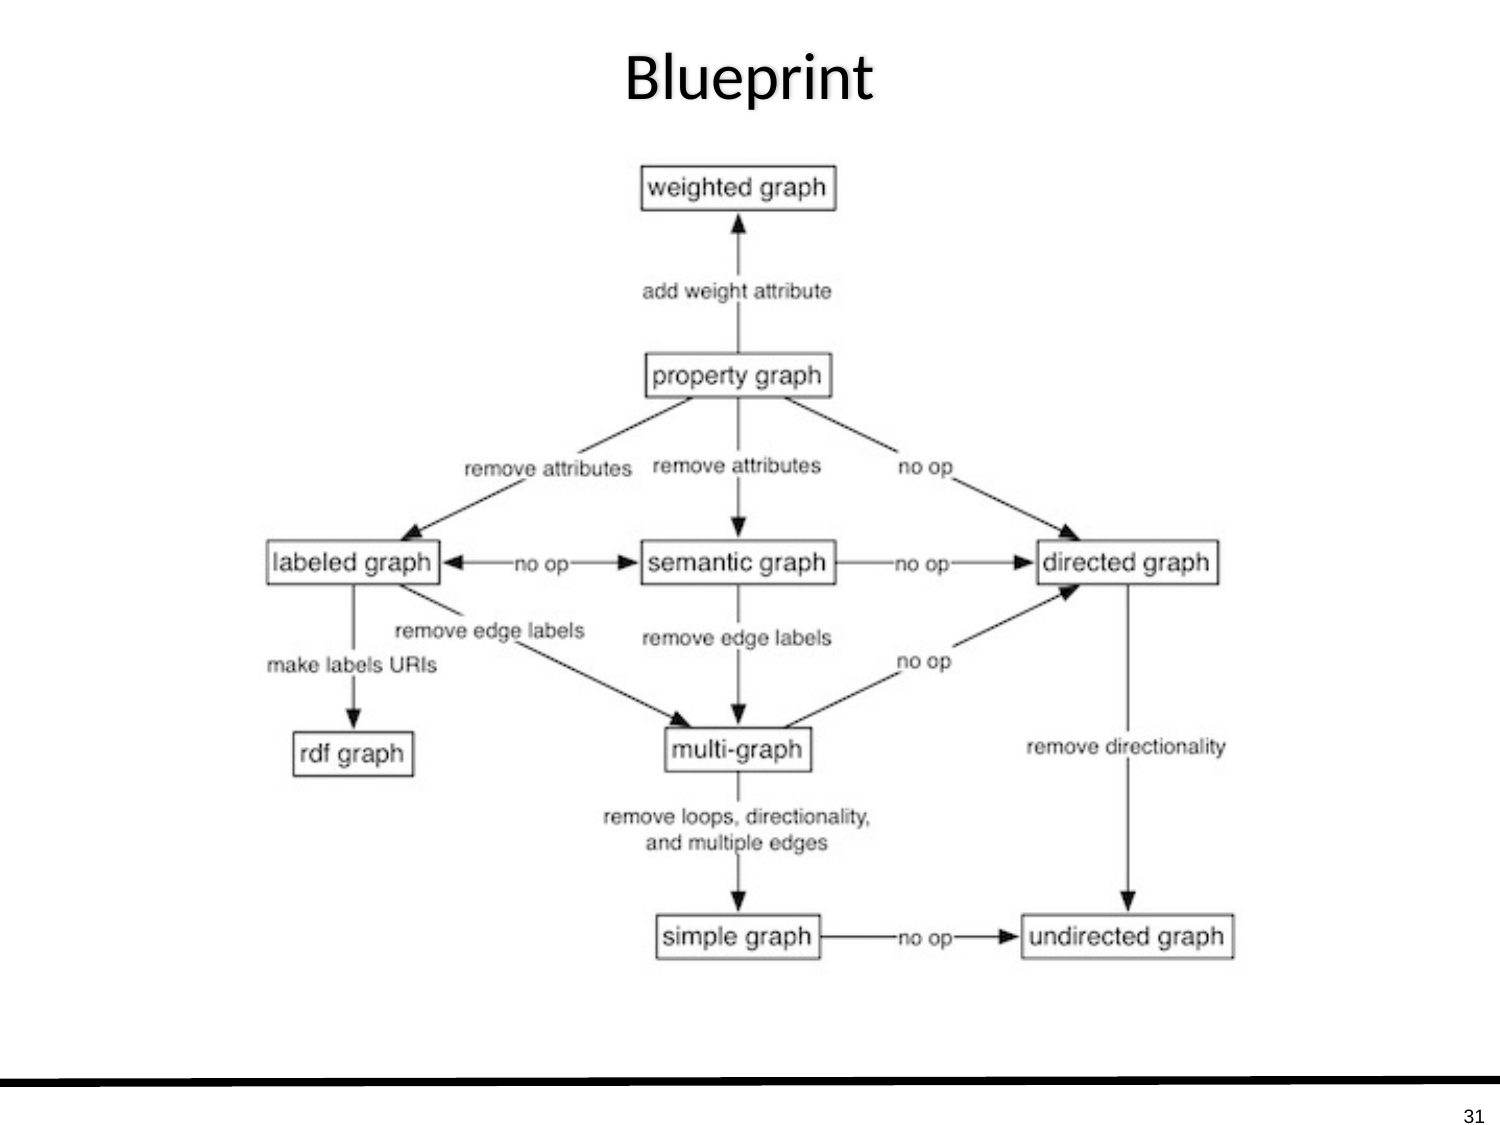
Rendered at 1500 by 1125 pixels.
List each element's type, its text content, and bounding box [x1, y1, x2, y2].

slide_number 31 [1187, 1074, 1500, 1125]
title Blueprint [74, 0, 1426, 146]
picture [243, 141, 1257, 982]
